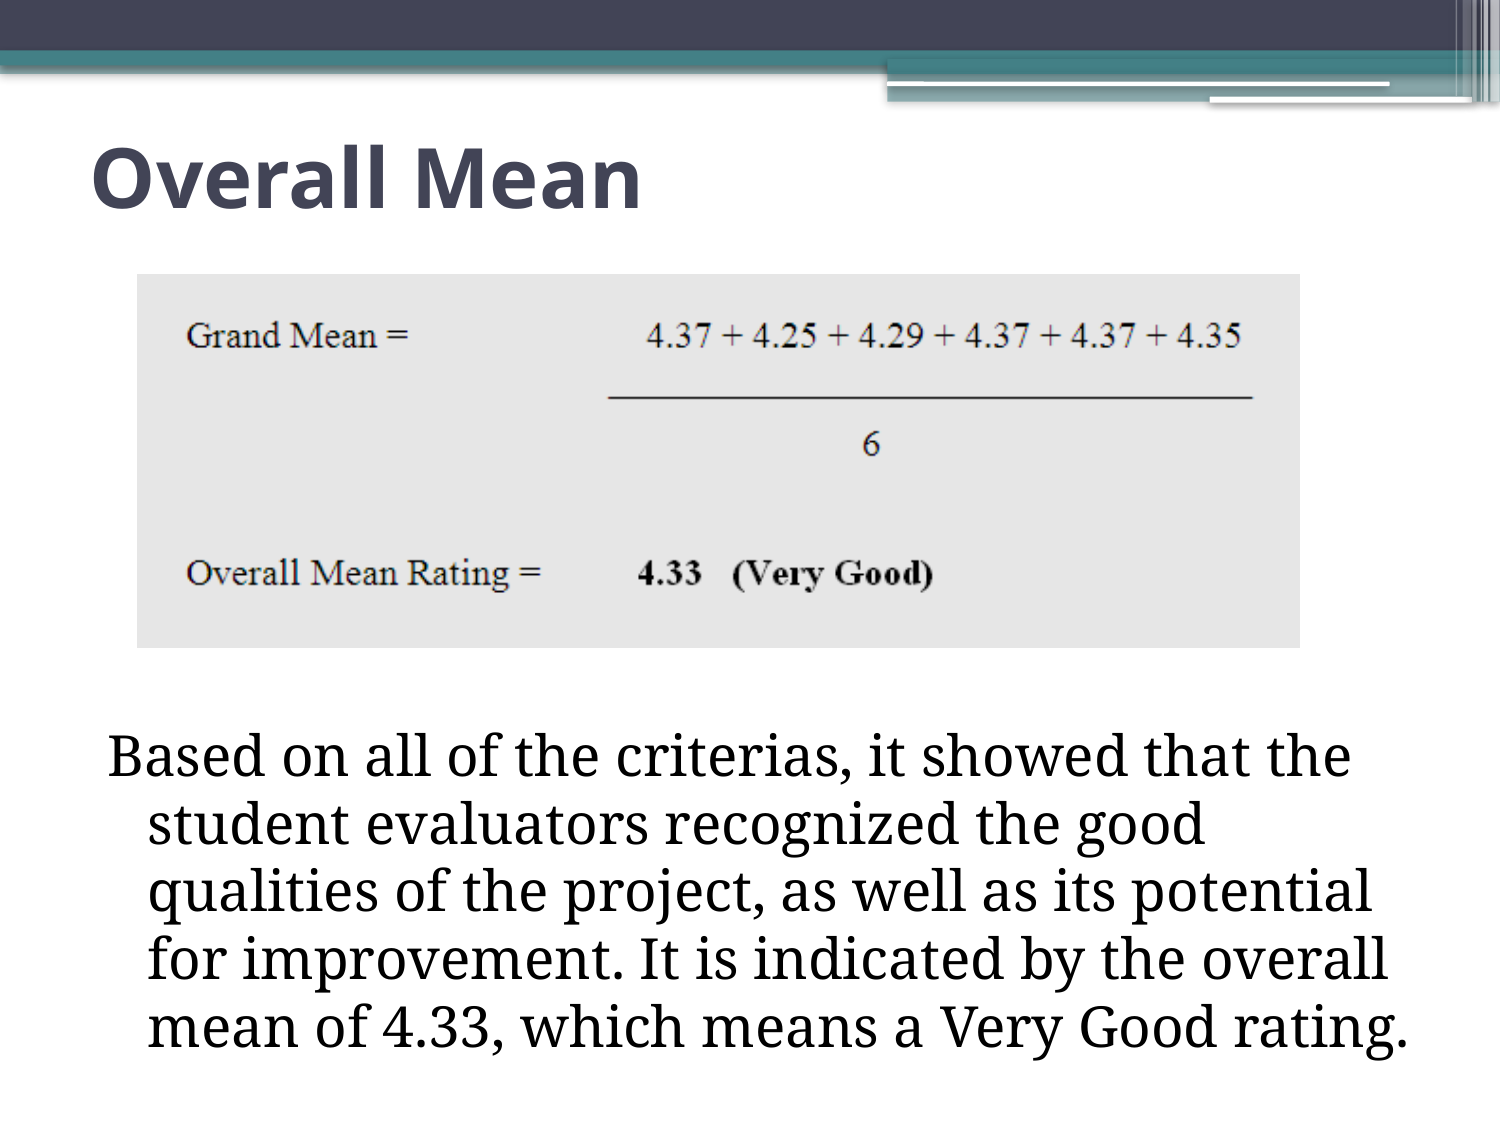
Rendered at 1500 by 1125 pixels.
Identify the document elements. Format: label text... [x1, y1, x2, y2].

title Overall Mean [75, 87, 1425, 263]
list Based on all of the criterias, it showed that the student evaluators recognized the good qualities of the project, as well as its potential for improvement. It is indicated by the overall mean of 4.33, which means a Very Good rating. [75, 712, 1425, 1079]
picture [137, 274, 1301, 649]
